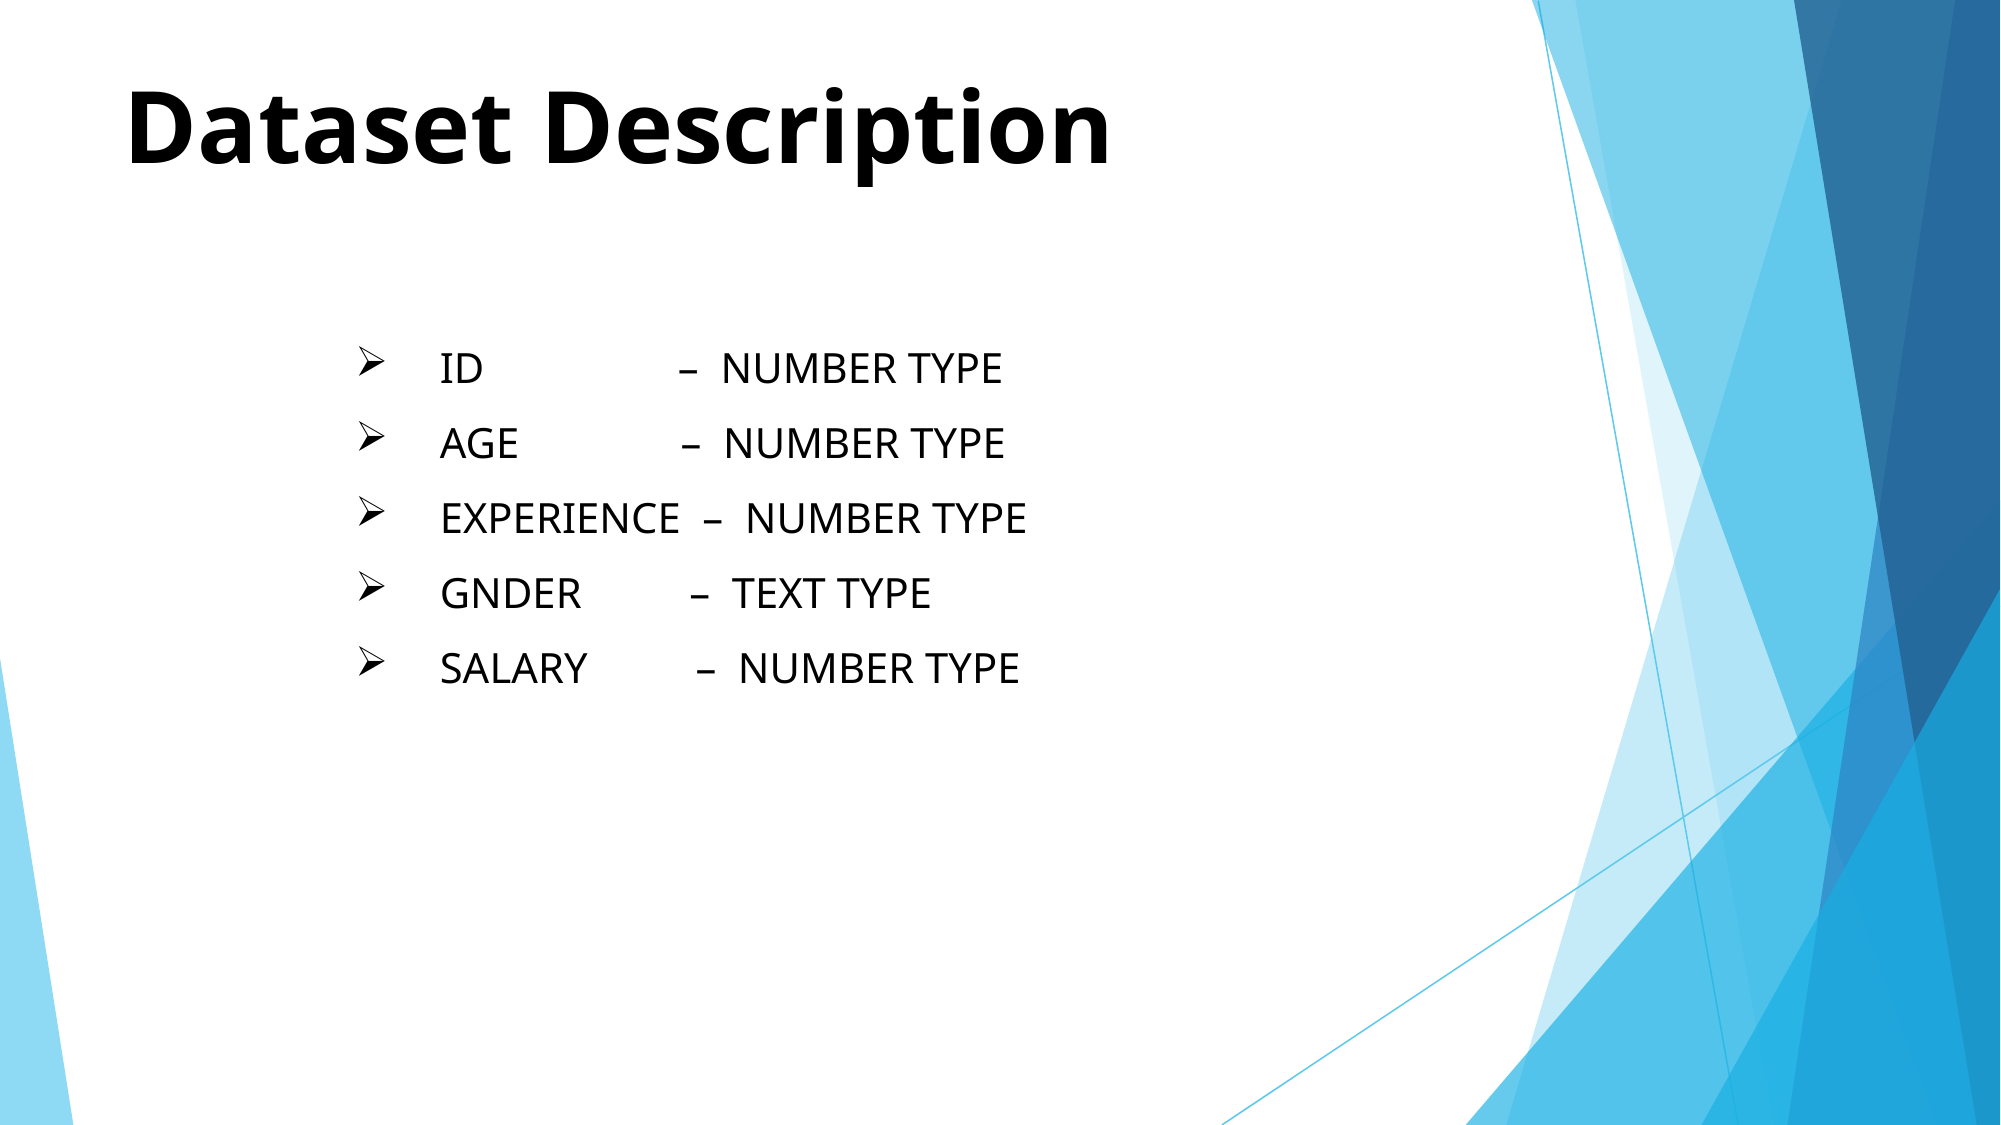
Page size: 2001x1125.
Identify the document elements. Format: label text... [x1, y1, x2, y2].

title Dataset Description [123, 63, 1877, 188]
list ID – NUMBER TYPE AGE – NUMBER TYPE EXPERIENCE – NUMBER TYPE GNDER – TEXT TYPE SALARY – NUMBER TYPE [355, 316, 1247, 696]
